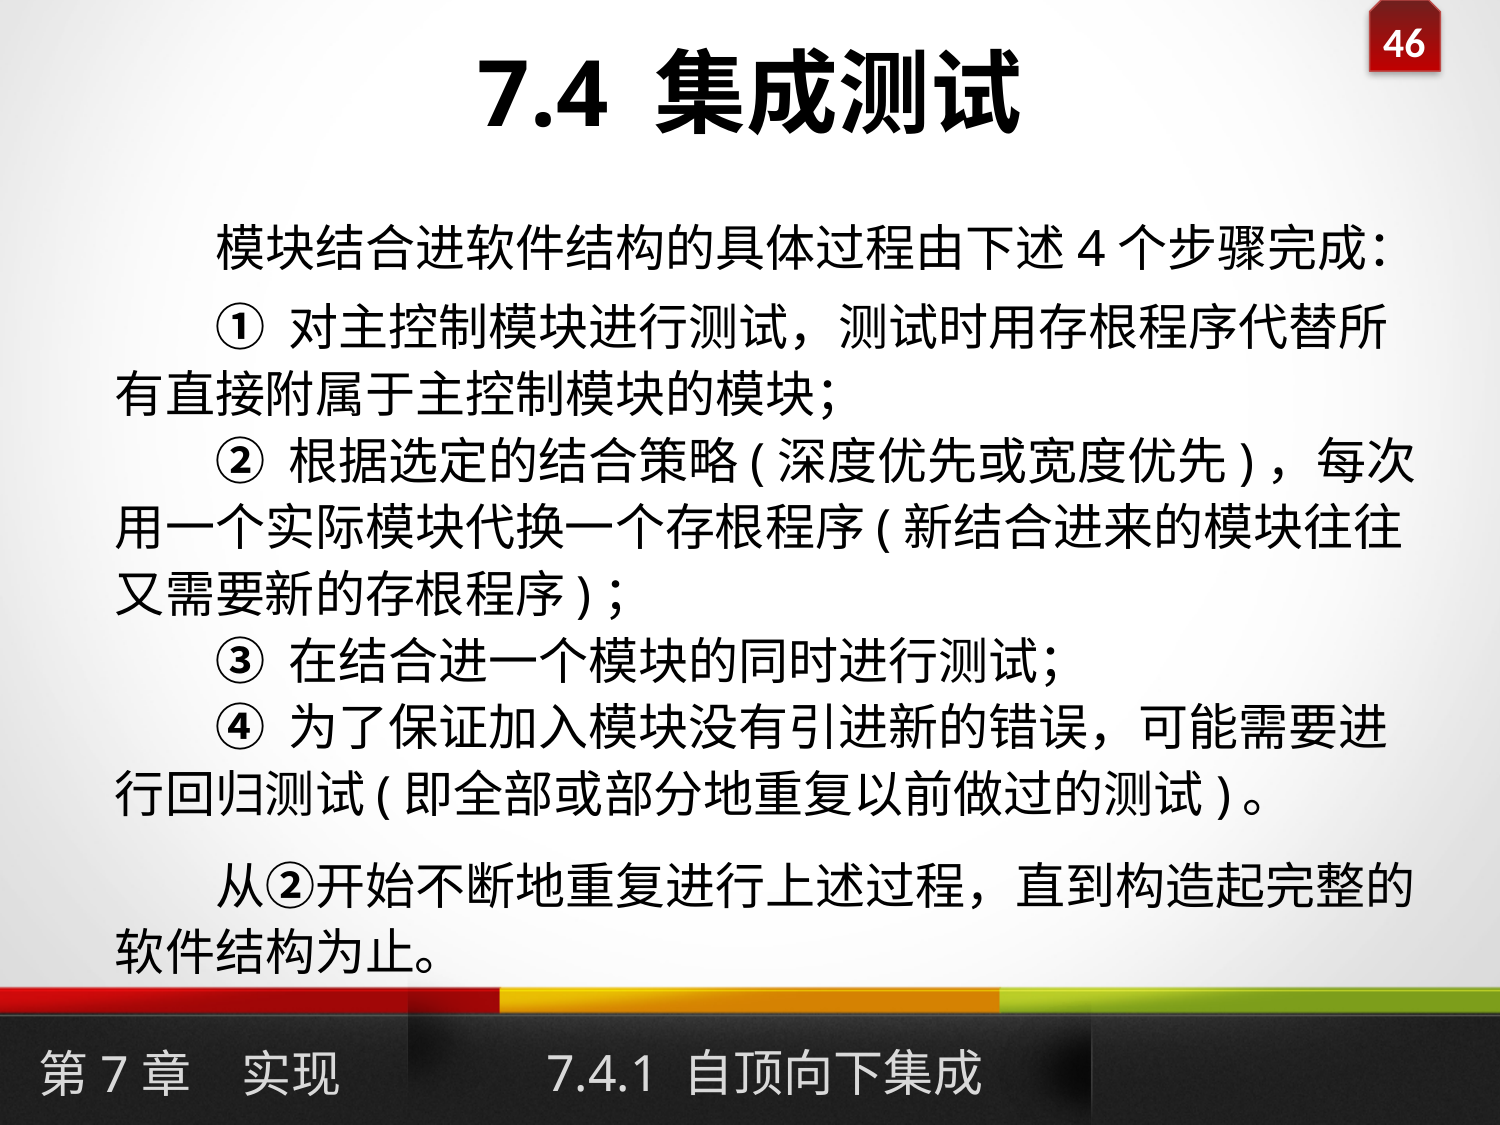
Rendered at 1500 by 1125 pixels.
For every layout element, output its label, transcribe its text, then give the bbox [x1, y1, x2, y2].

picture [0, 0, 1500, 1125]
title 7.4 集成测试 [75, 0, 1425, 184]
text_box 7.4.1 自顶向下集成 [458, 1032, 1073, 1111]
text_box 第7章 实现 [0, 1033, 380, 1112]
text_box 模块结合进软件结构的具体过程由下述4个步骤完成： ① 对主控制模块进行测试，测试时用存根程序代替所有直接附属于主控制模块的模块； ② 根据选定的结合策略(深度优先或宽度优先)，每次用一个实际模块代换一个存根程序(新结合进来的模块往往又需要新的存根程序)； ③ 在结合进一个模块的同时进行测试； ④ 为了保证加入模块没有引进新的错误，可能需要进行回归测试(即全部或部分地重复以前做过的测试)。 从②开始不断地重复进行上述过程，直到构造起完整的软件结构为止。 [100, 202, 1434, 989]
